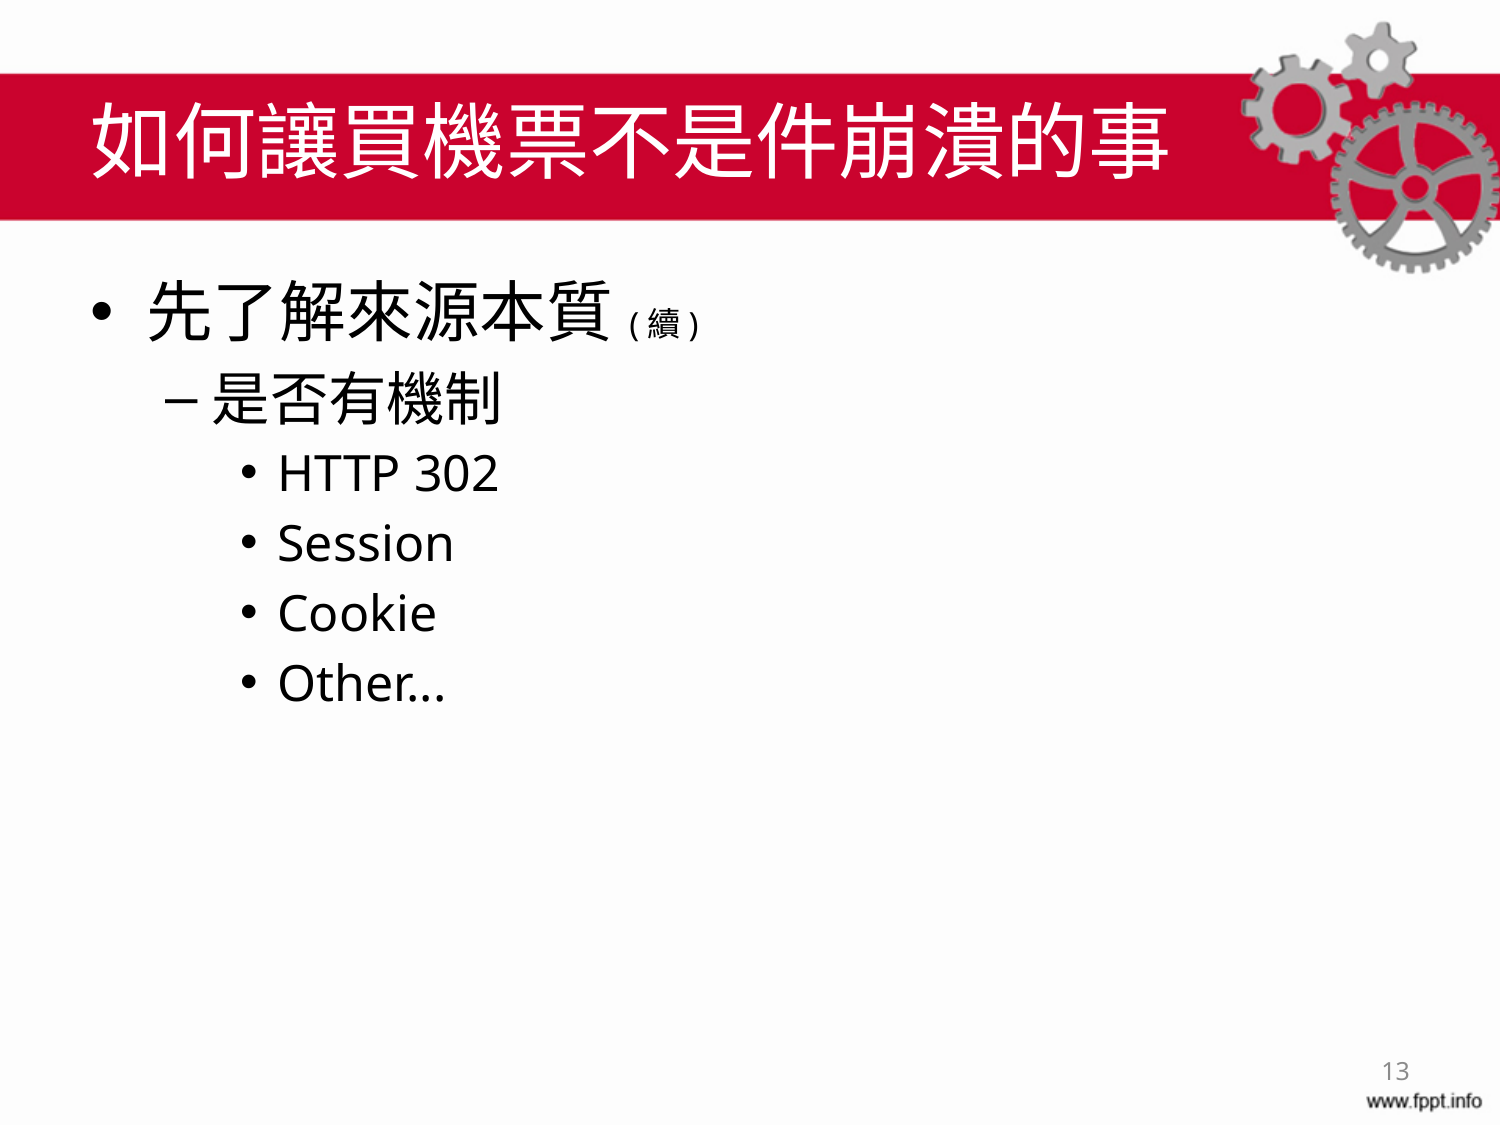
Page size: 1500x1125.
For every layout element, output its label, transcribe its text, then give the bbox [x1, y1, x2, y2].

title 如何讓買機票不是件崩潰的事 [75, 45, 1425, 233]
list 先了解來源本質(續) 是否有機制 HTTP 302 Session Cookie Other... [75, 262, 1425, 1005]
picture [0, 0, 1500, 1125]
slide_number 13 [1074, 1042, 1425, 1103]
